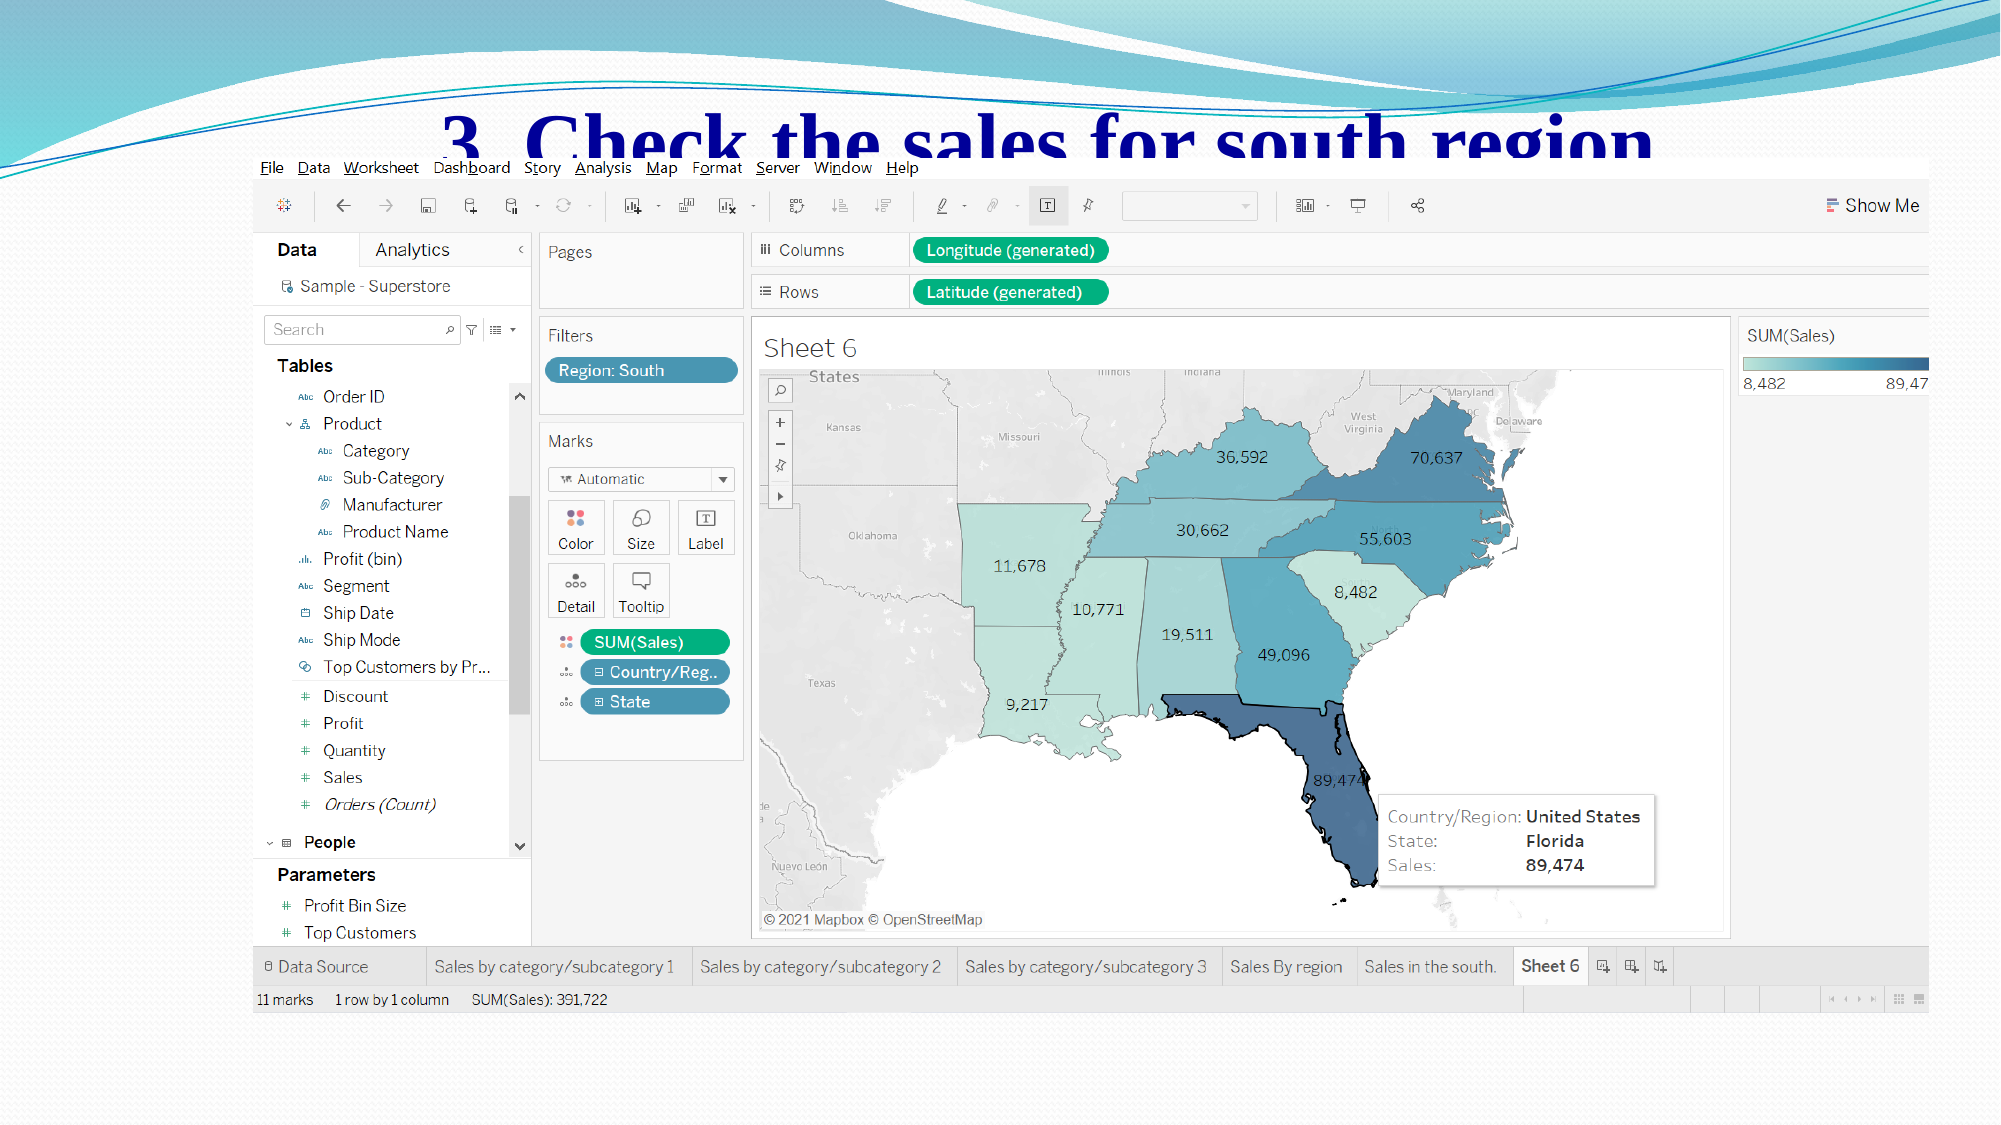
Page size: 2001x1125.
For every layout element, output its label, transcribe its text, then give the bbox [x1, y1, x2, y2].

title 3. Check the sales for south region. [175, 11, 1944, 189]
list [253, 158, 1929, 1013]
